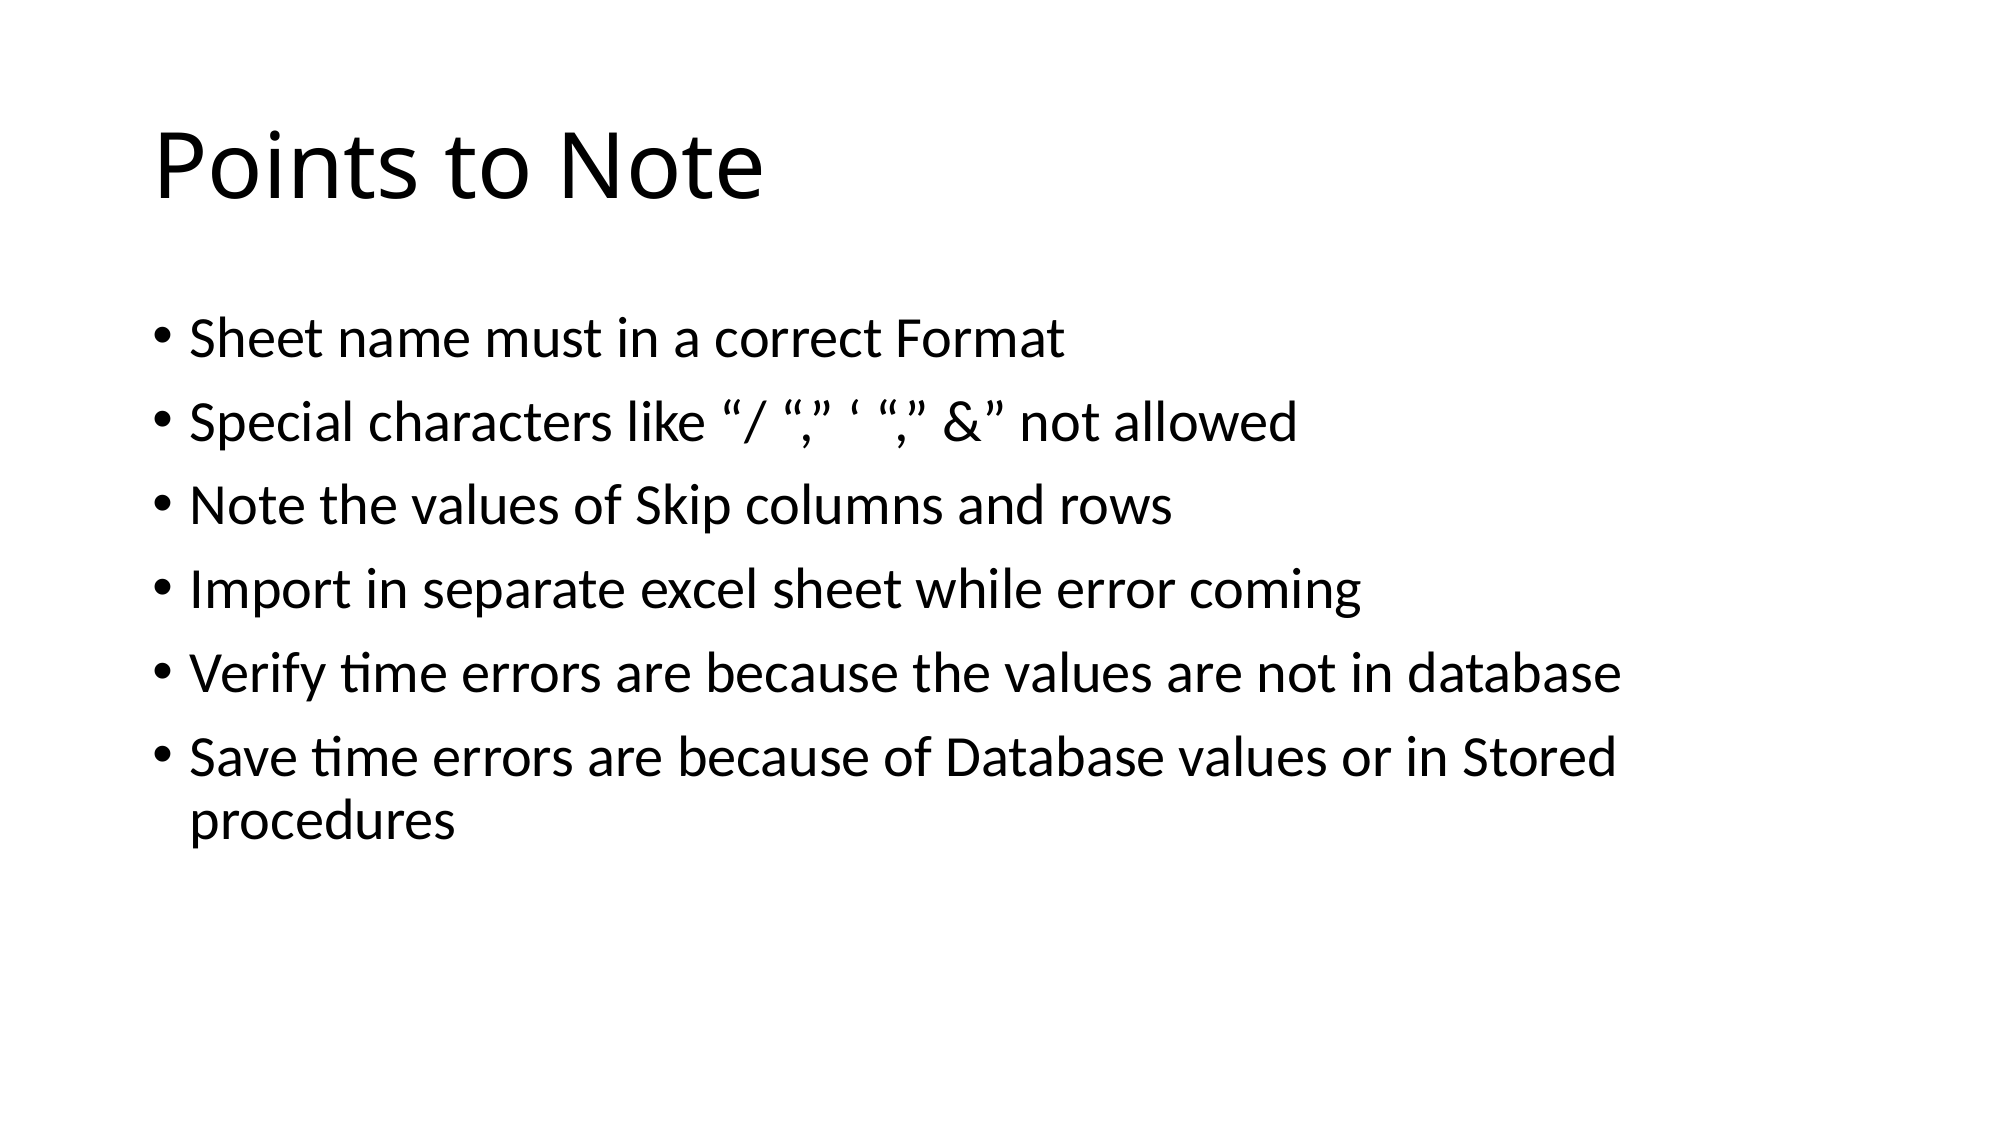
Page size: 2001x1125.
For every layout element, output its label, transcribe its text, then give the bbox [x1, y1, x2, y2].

list Sheet name must in a correct Format Special characters like “/ “,” ‘ “,” &” not allowed Note the values of Skip columns and rows Import in separate excel sheet while error coming Verify time errors are because the values are not in database Save time errors are because of Database values or in Stored procedures [137, 299, 1863, 1014]
title Points to Note [137, 59, 1863, 278]
